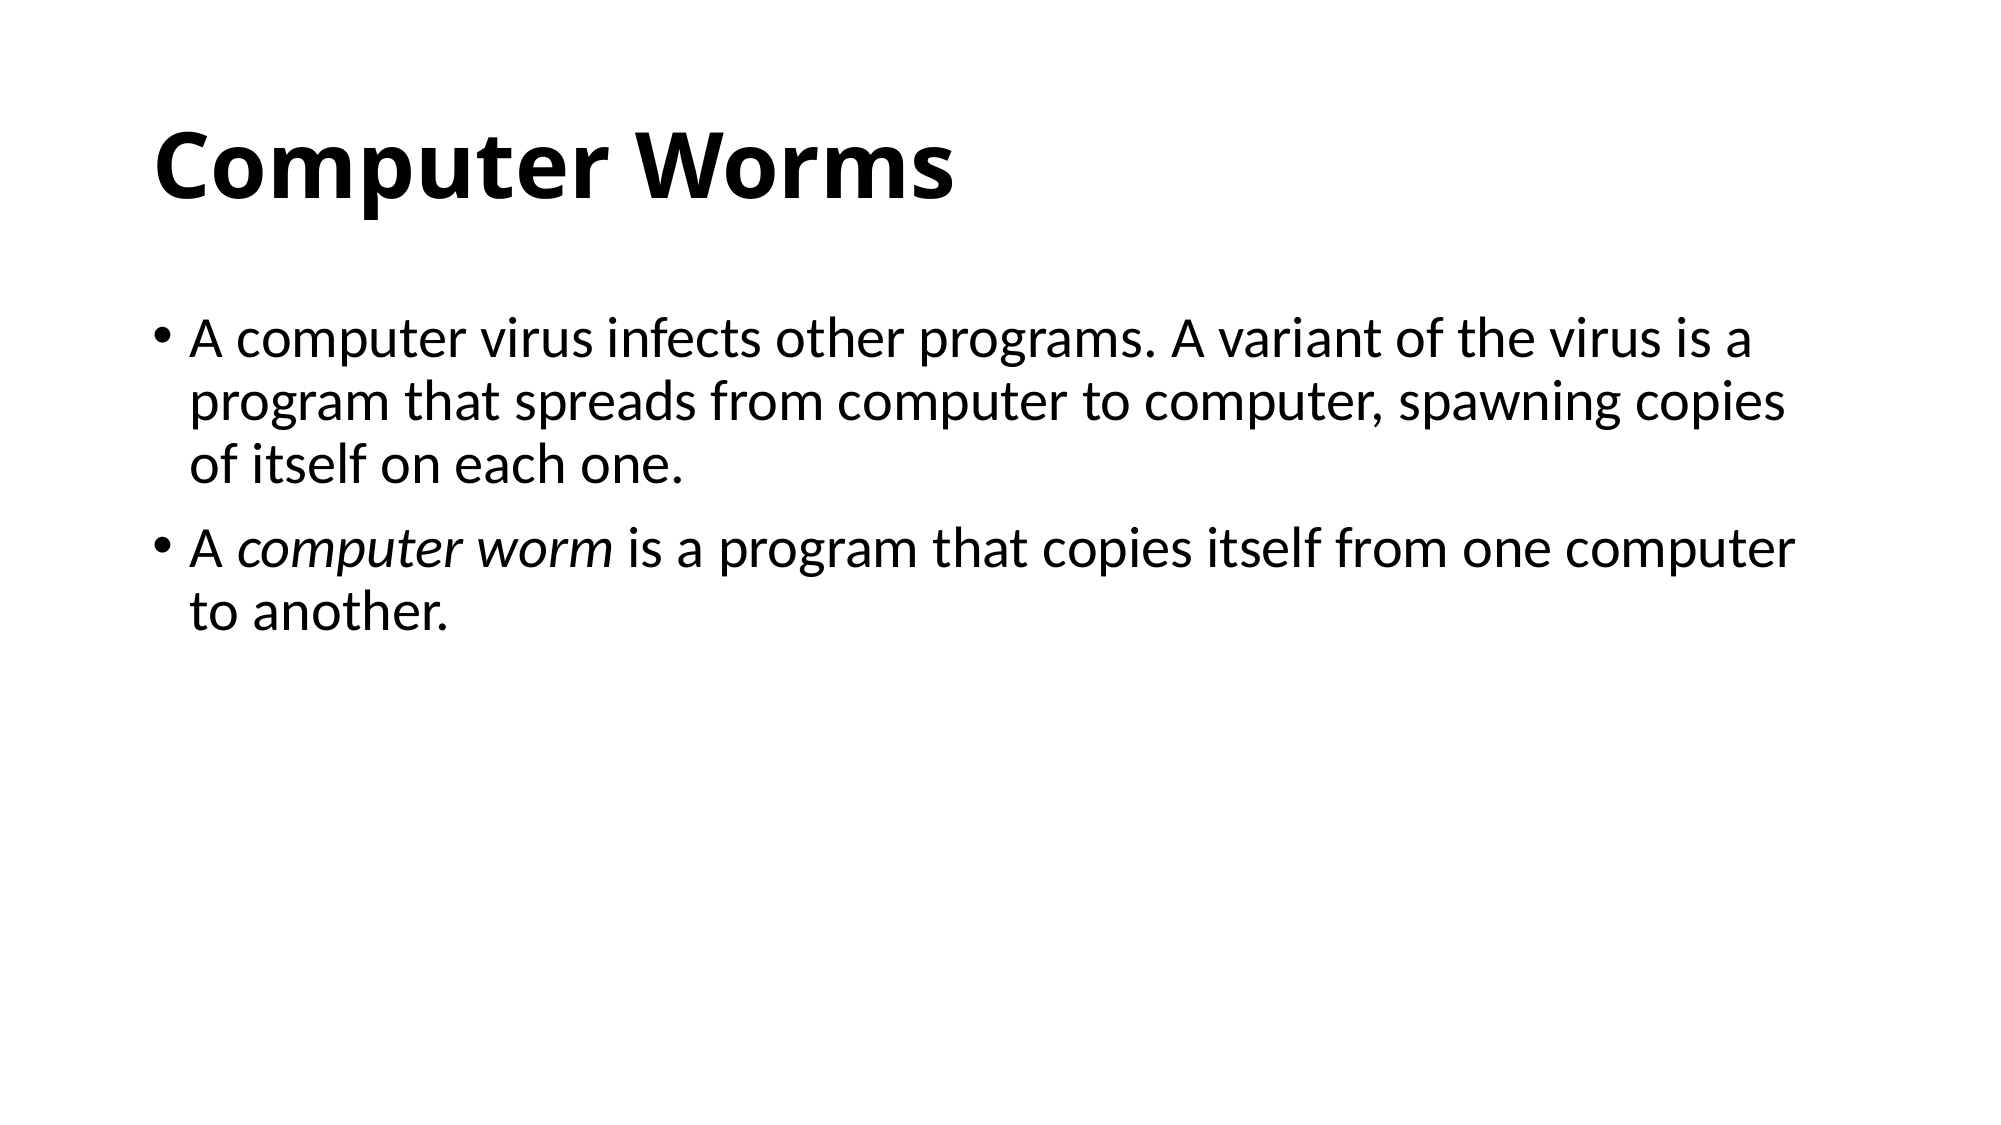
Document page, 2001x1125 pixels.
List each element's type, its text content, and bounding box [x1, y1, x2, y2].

title Computer Worms [137, 59, 1863, 278]
list A computer virus infects other programs. A variant of the virus is a program that spreads from computer to computer, spawning copies of itself on each one. A computer worm is a program that copies itself from one computer to another. [137, 299, 1863, 1014]
